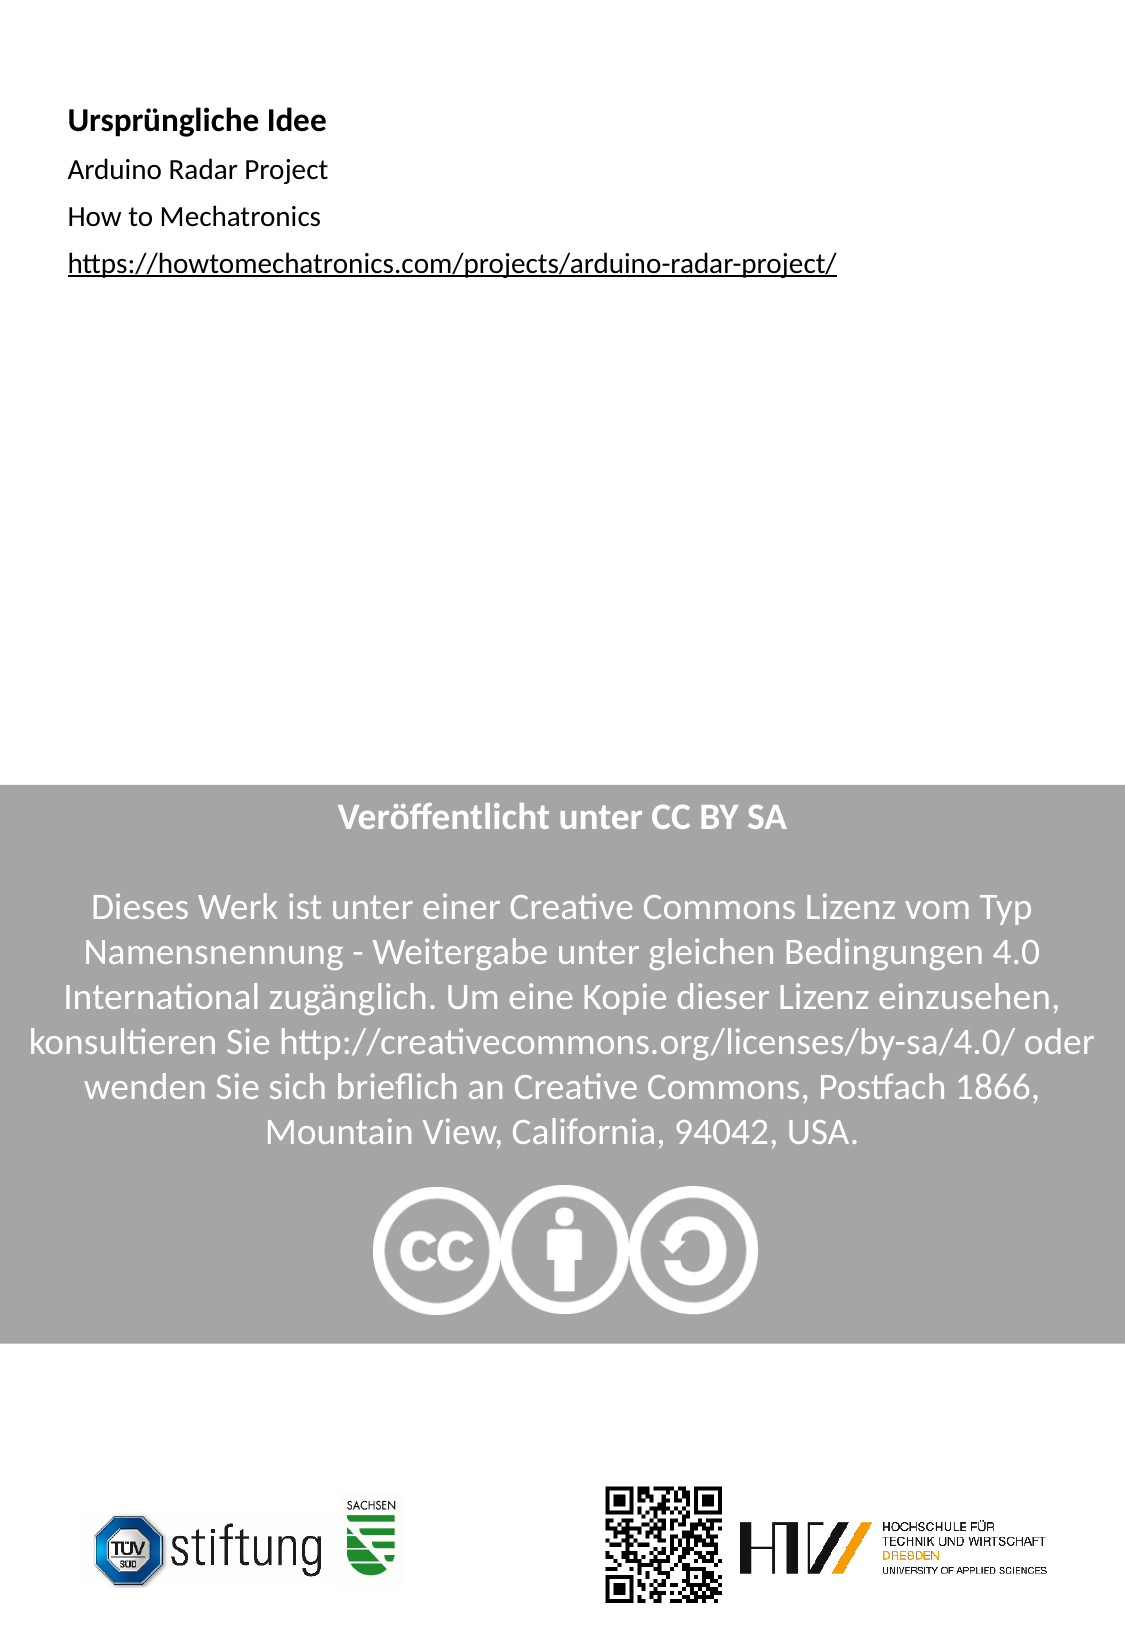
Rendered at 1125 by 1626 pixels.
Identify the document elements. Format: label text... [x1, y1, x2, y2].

picture [373, 1185, 759, 1315]
list Ursprüngliche Idee Arduino Radar Project How to Mechatronics https://howtomechatronics.com/projects/arduino-radar-project/ [52, 95, 1073, 733]
picture [588, 1469, 1048, 1620]
picture [77, 1492, 403, 1588]
